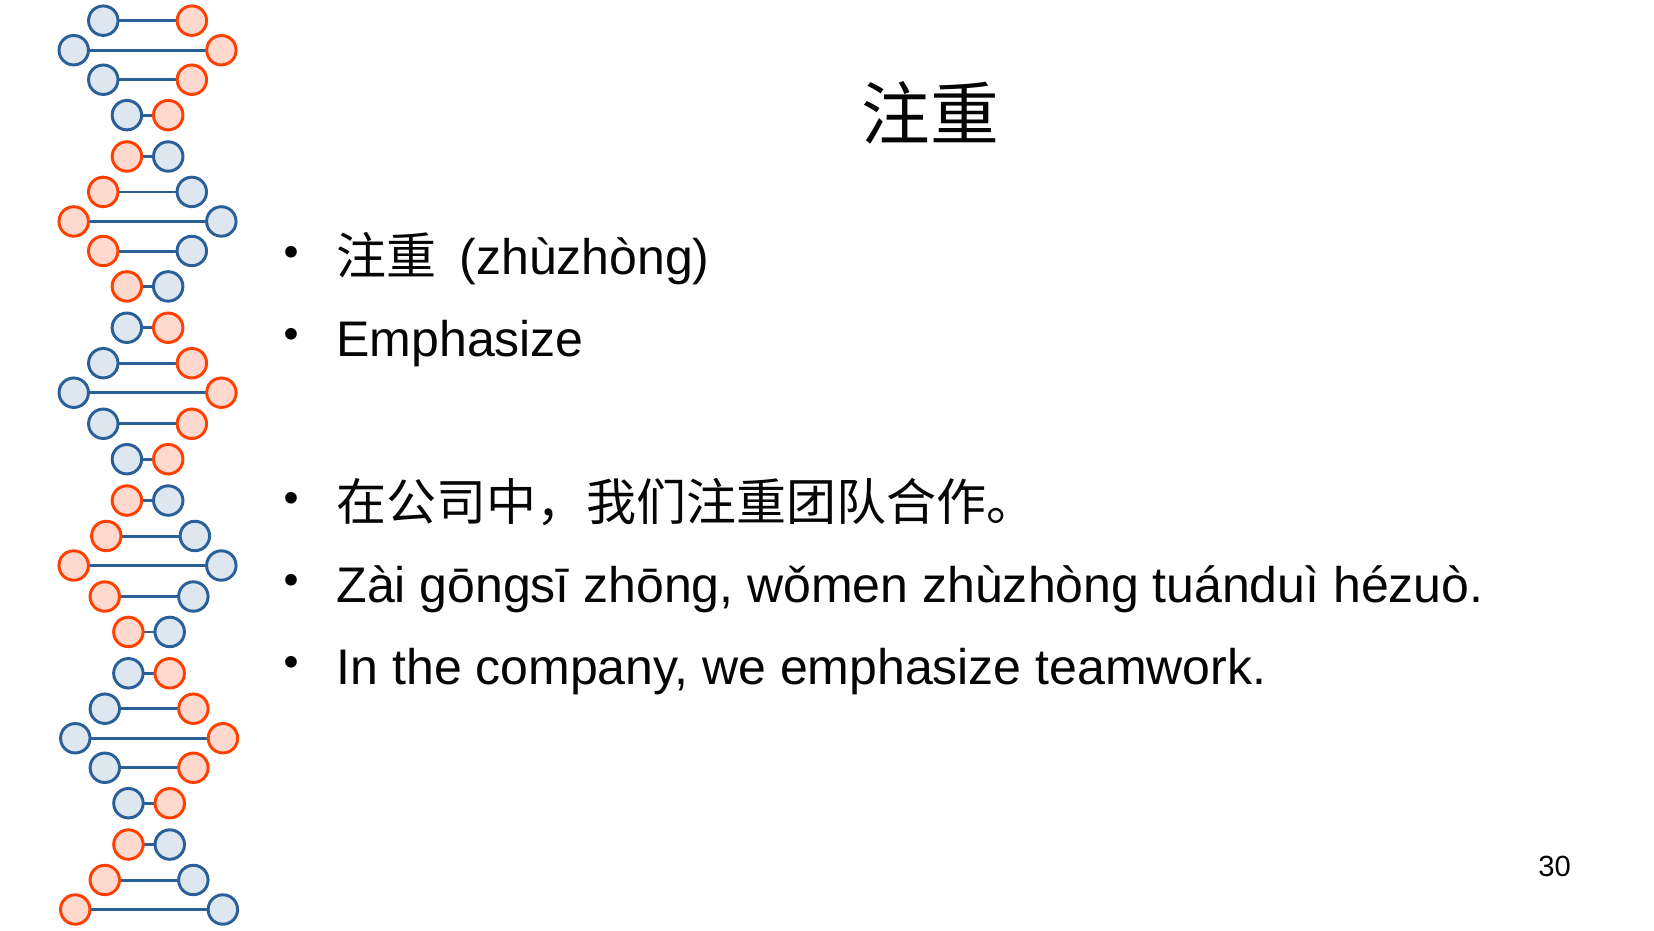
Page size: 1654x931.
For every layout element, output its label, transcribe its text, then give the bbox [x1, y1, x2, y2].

list 注重 (zhùzhòng) Emphasize 在公司中，我们注重团队合作。 Zài gōngsī zhōng, wǒmen zhùzhòng tuánduì hézuò. In the company, we emphasize teamwork. [265, 224, 1595, 764]
title 注重 [265, 35, 1595, 189]
slide_number 30 [1185, 847, 1571, 912]
